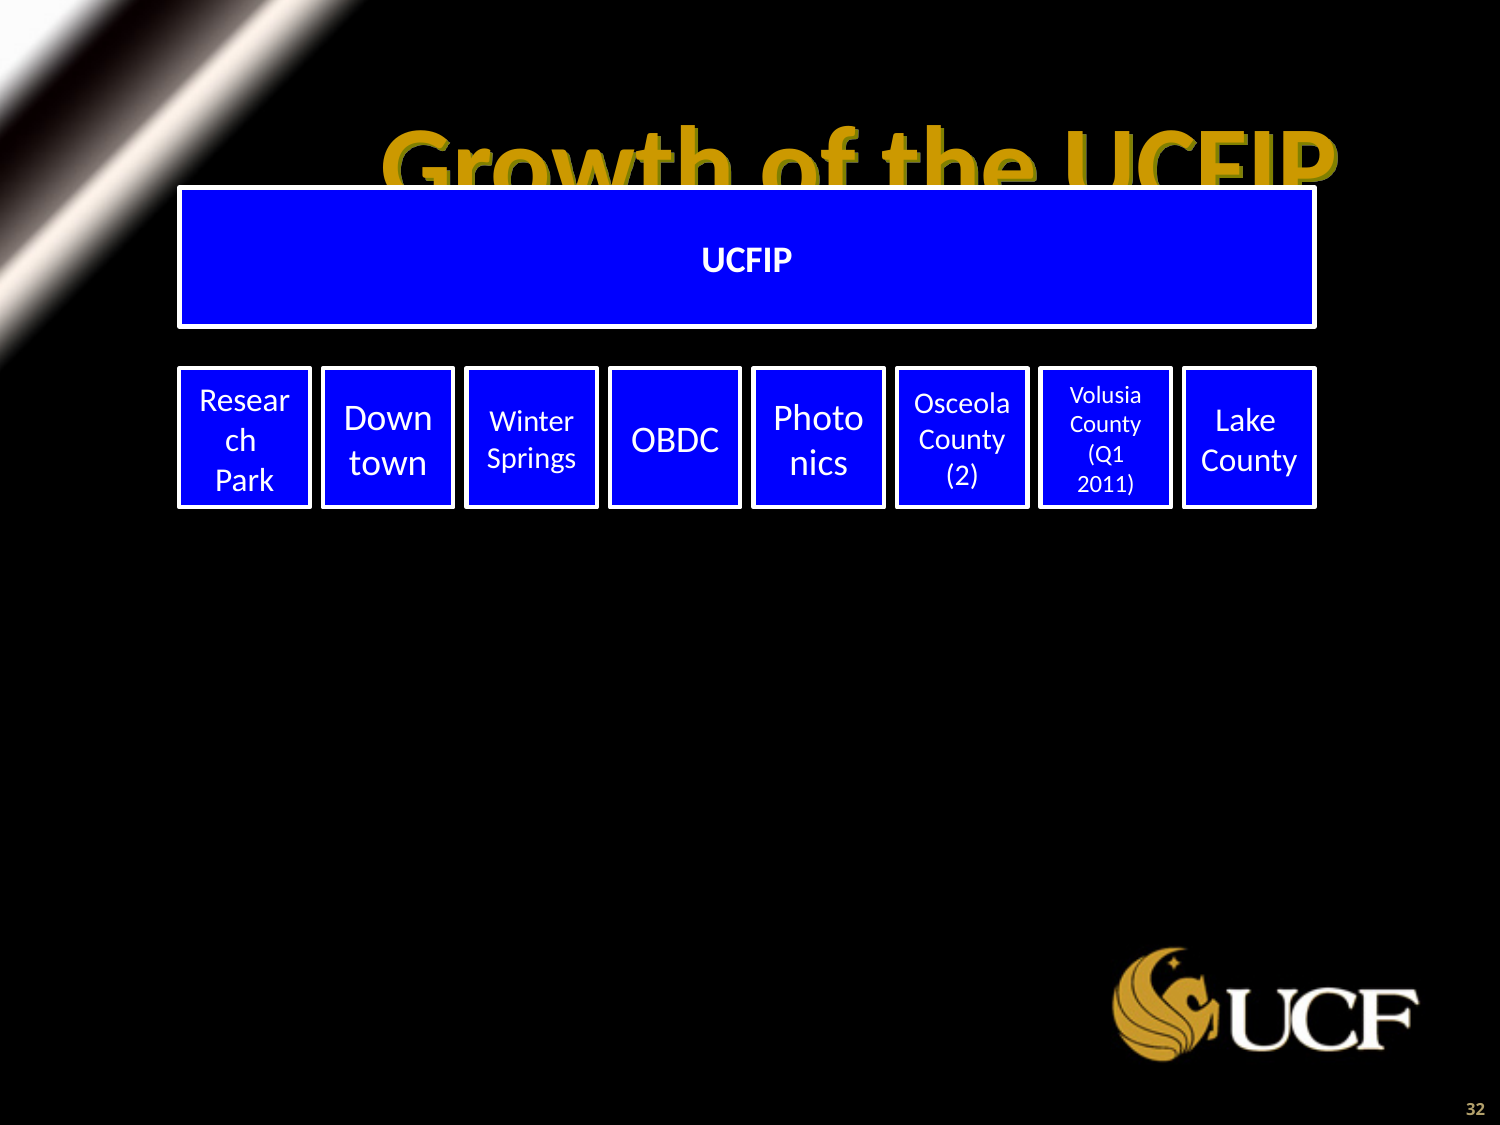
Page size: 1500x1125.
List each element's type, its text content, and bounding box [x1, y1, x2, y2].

title Growth of the UCFIP [224, 59, 1500, 260]
picture [0, 0, 1500, 1125]
slide_number 32 [1186, 1061, 1500, 1125]
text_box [37, 187, 1457, 1051]
